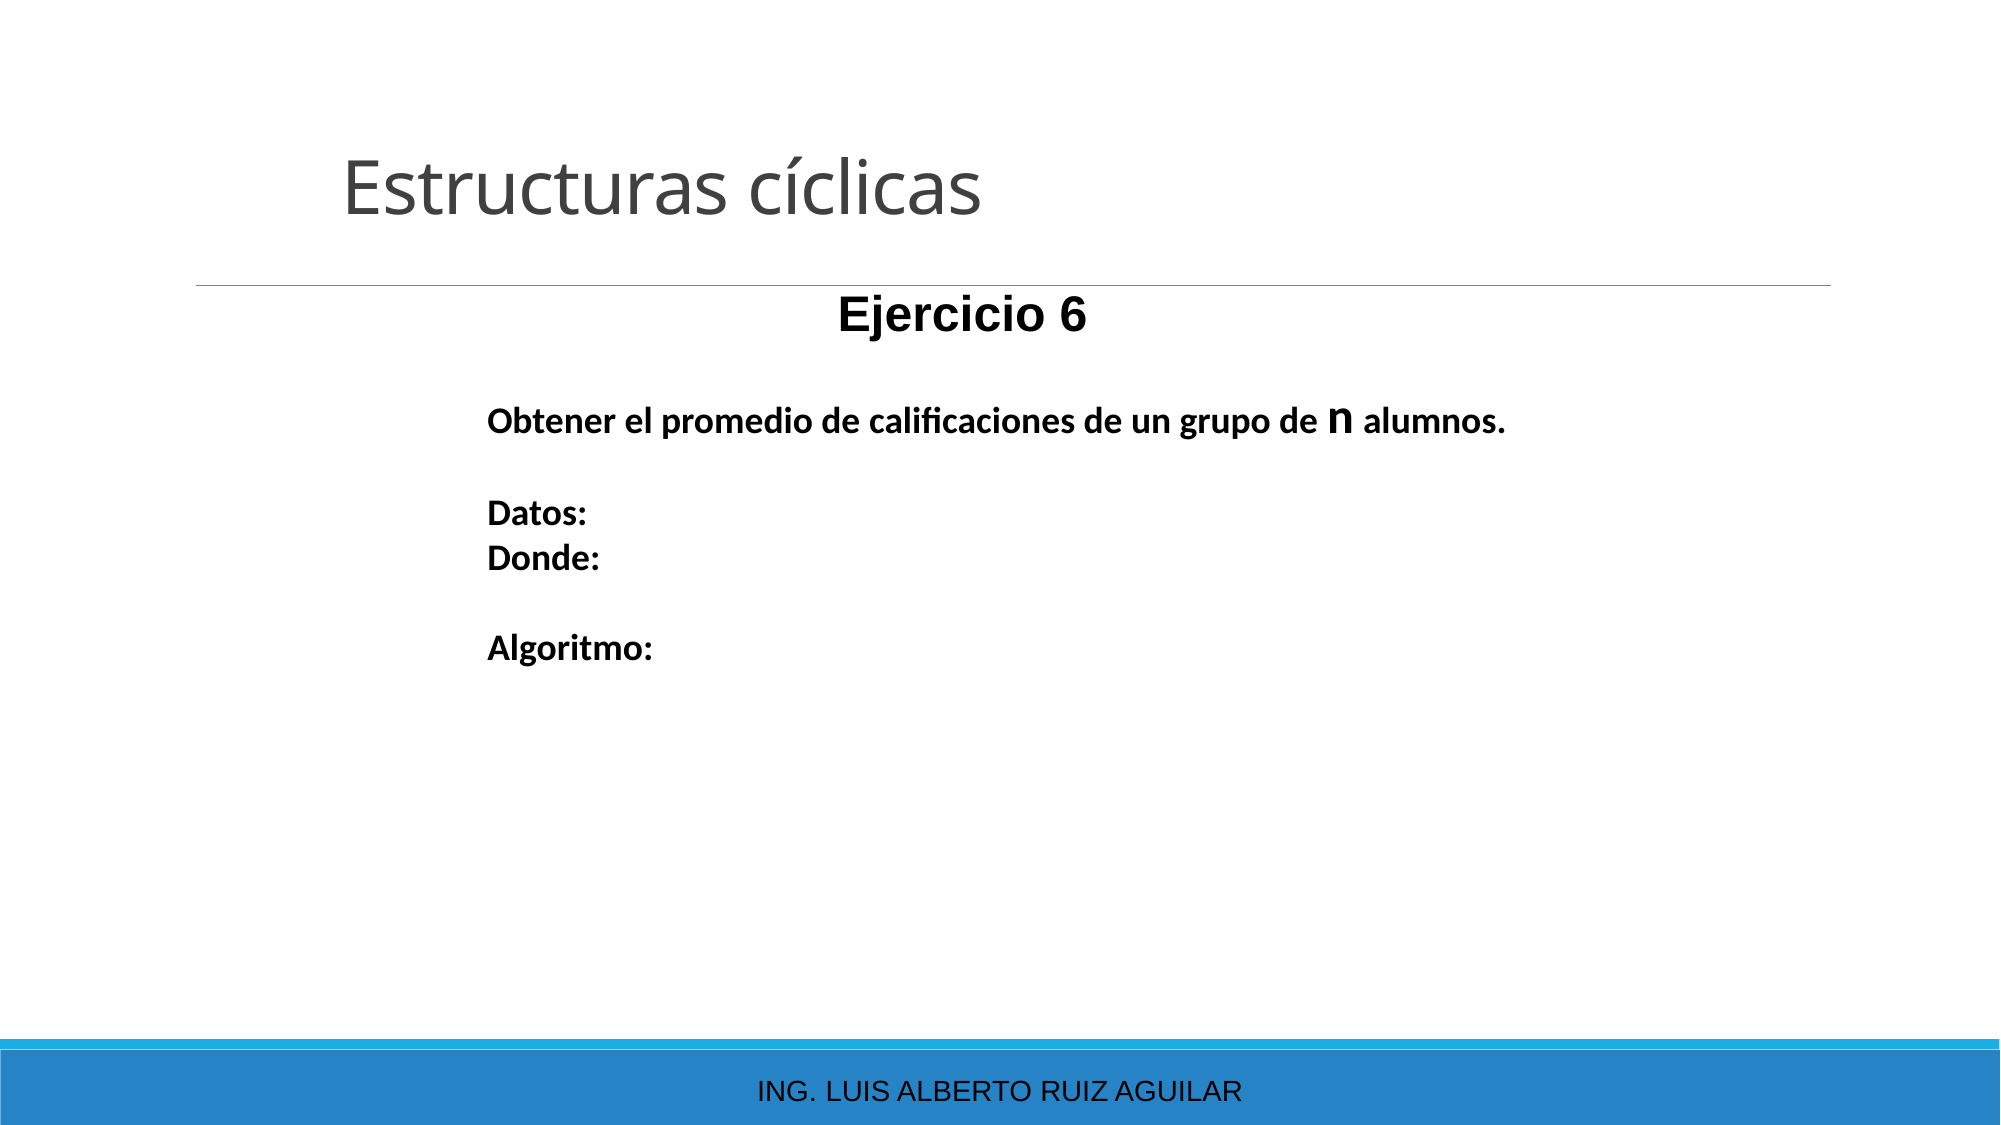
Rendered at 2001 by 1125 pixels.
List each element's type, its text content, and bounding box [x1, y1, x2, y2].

footer Ing. Luis Alberto Ruiz Aguilar [604, 1059, 1396, 1120]
title Estructuras cíclicas [326, 49, 1677, 238]
text_box Ejercicio 6 [822, 273, 1103, 349]
text_box Obtener el promedio de calificaciones de un grupo de n alumnos. Datos: Donde: Algoritmo: [397, 376, 1650, 676]
